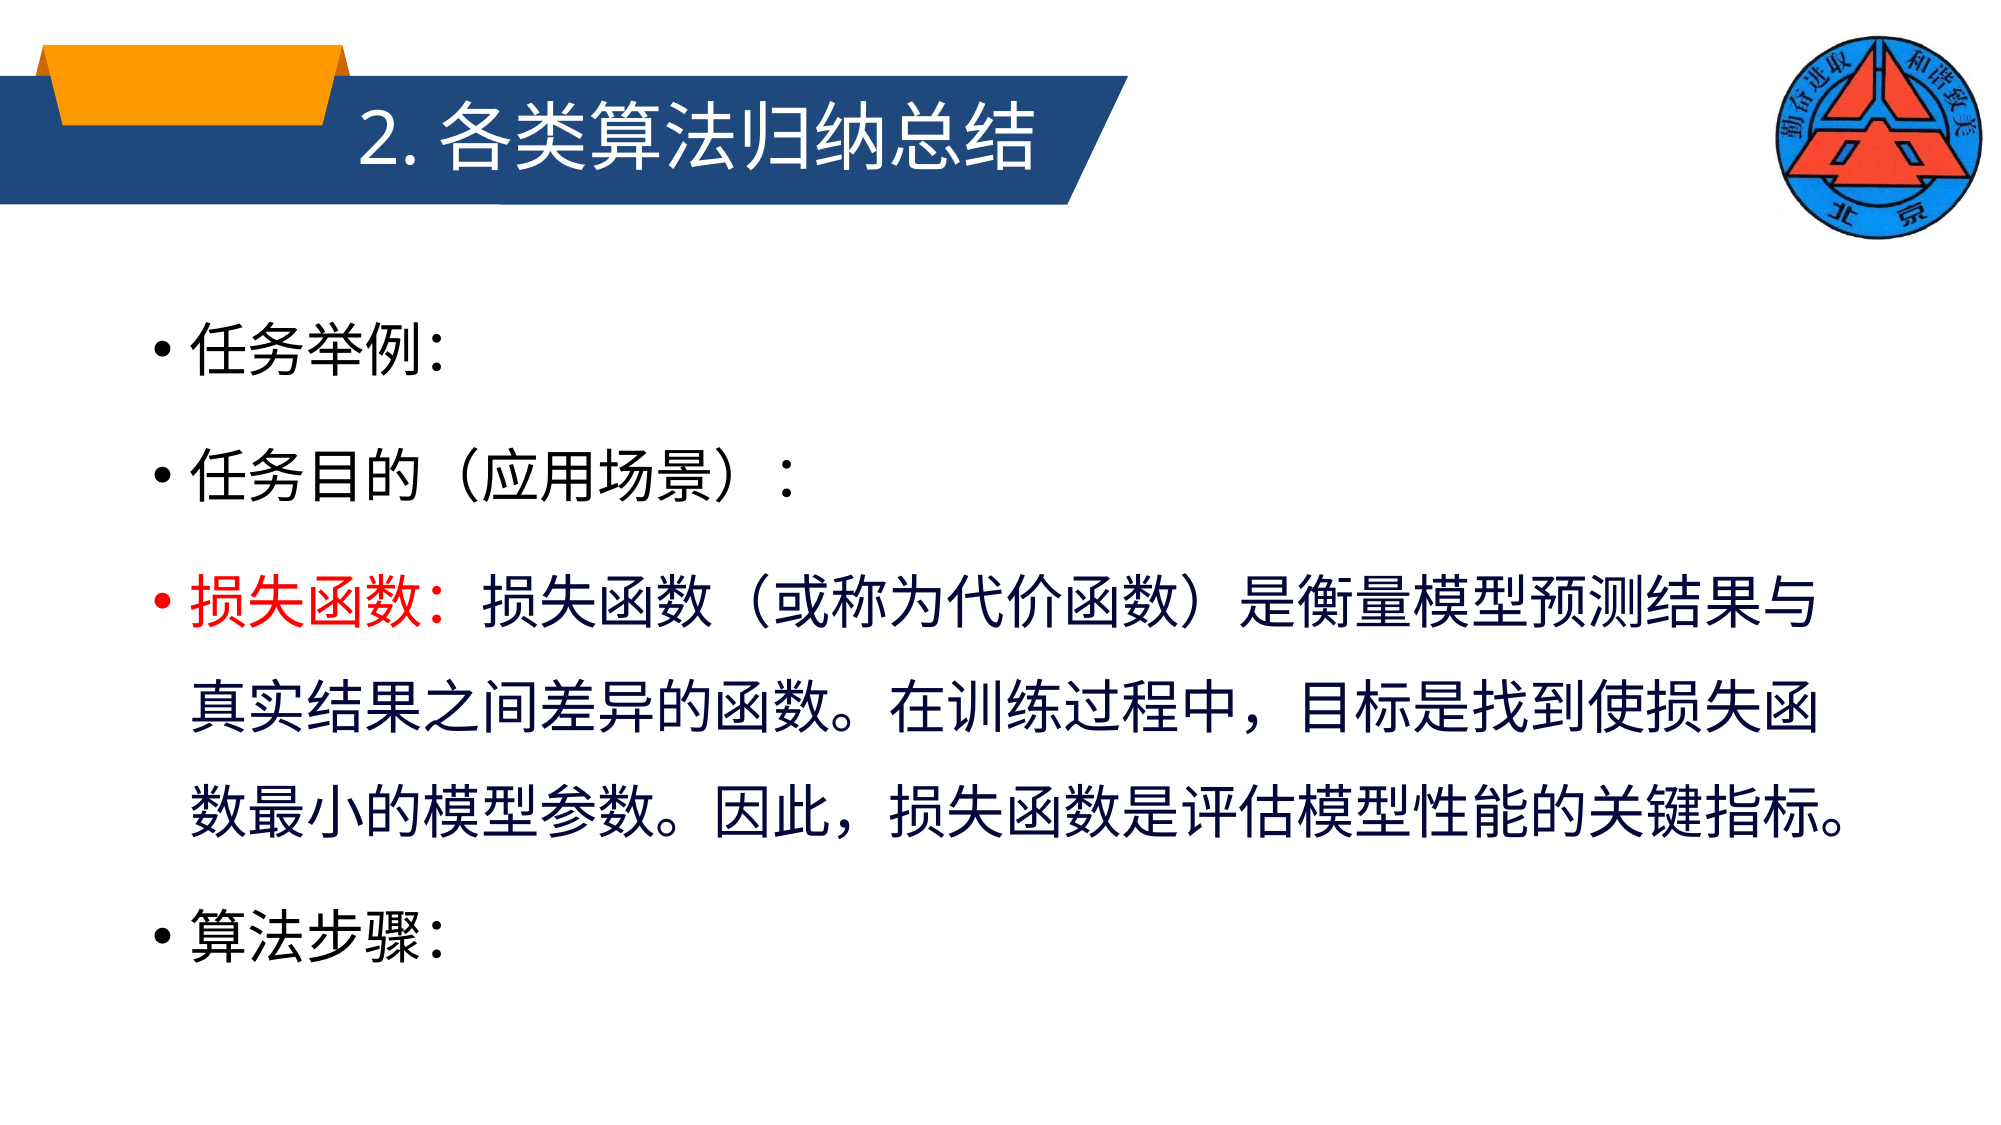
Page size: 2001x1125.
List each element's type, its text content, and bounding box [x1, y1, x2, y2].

picture [1773, 33, 1984, 240]
list 任务举例： 任务目的（应用场景）： 损失函数：损失函数（或称为代价函数）是衡量模型预测结果与真实结果之间差异的函数。在训练过程中，目标是找到使损失函数最小的模型参数。因此，损失函数是评估模型性能的关键指标。 算法步骤： [137, 270, 1863, 1014]
title 2.各类算法归纳总结 [342, 75, 1296, 205]
